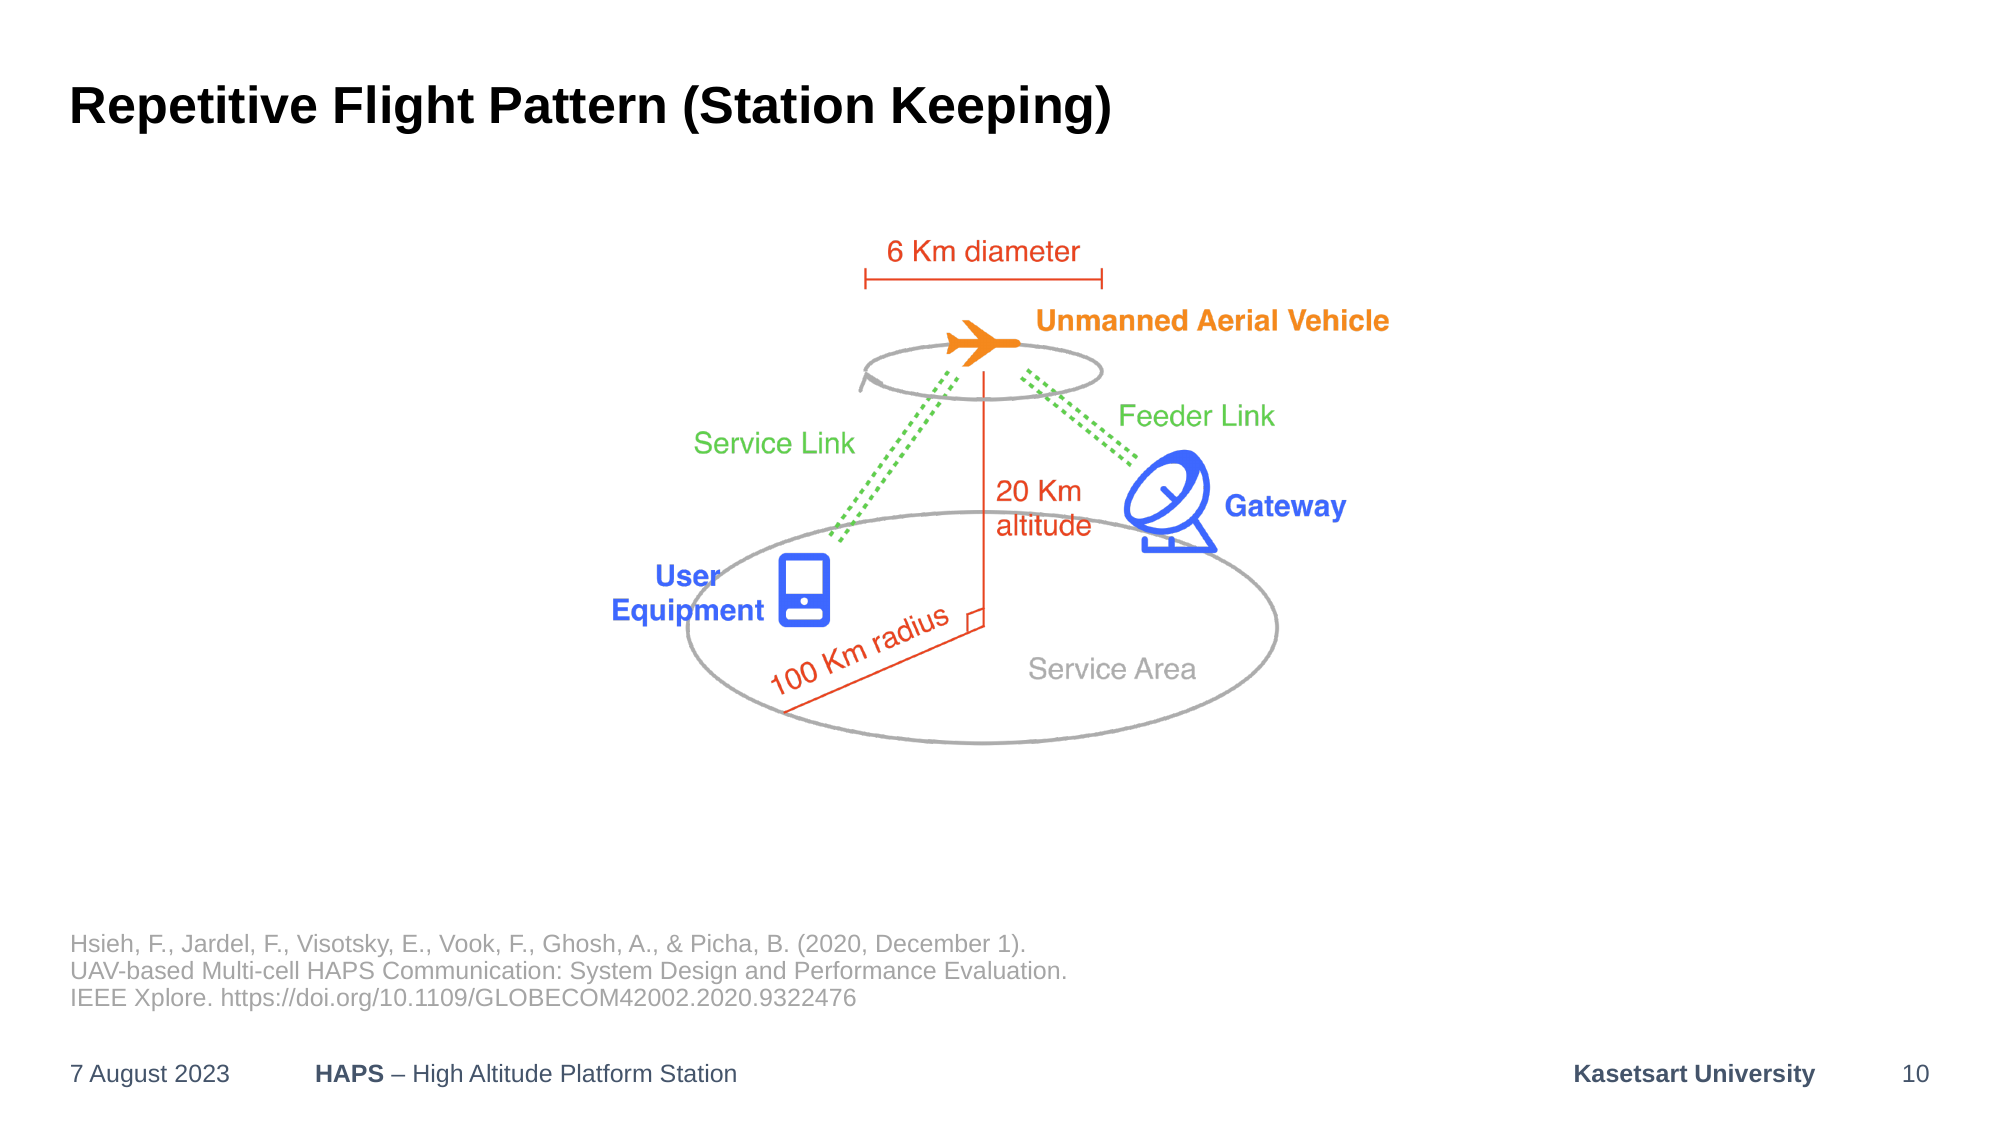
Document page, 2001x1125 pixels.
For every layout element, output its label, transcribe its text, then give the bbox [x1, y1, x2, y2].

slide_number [55, 1042, 248, 1103]
title Repetitive Flight Pattern (Station Keeping) [55, 59, 1945, 155]
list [556, 178, 1444, 799]
footer HAPS – High Altitude Platform Station Kasetsart University [272, 1042, 1858, 1103]
slide_number 10 [1858, 1042, 1945, 1103]
list Hsieh, F., Jardel, F., Visotsky, E., Vook, F., Ghosh, A., & Picha, B. (2020, December 1). UAV-based Multi-cell HAPS Communication: System Design and Performance Evaluation. IEEE Xplore. https://doi.org/10.1109/GLOBECOM42002.2020.9322476 [55, 821, 1945, 1020]
